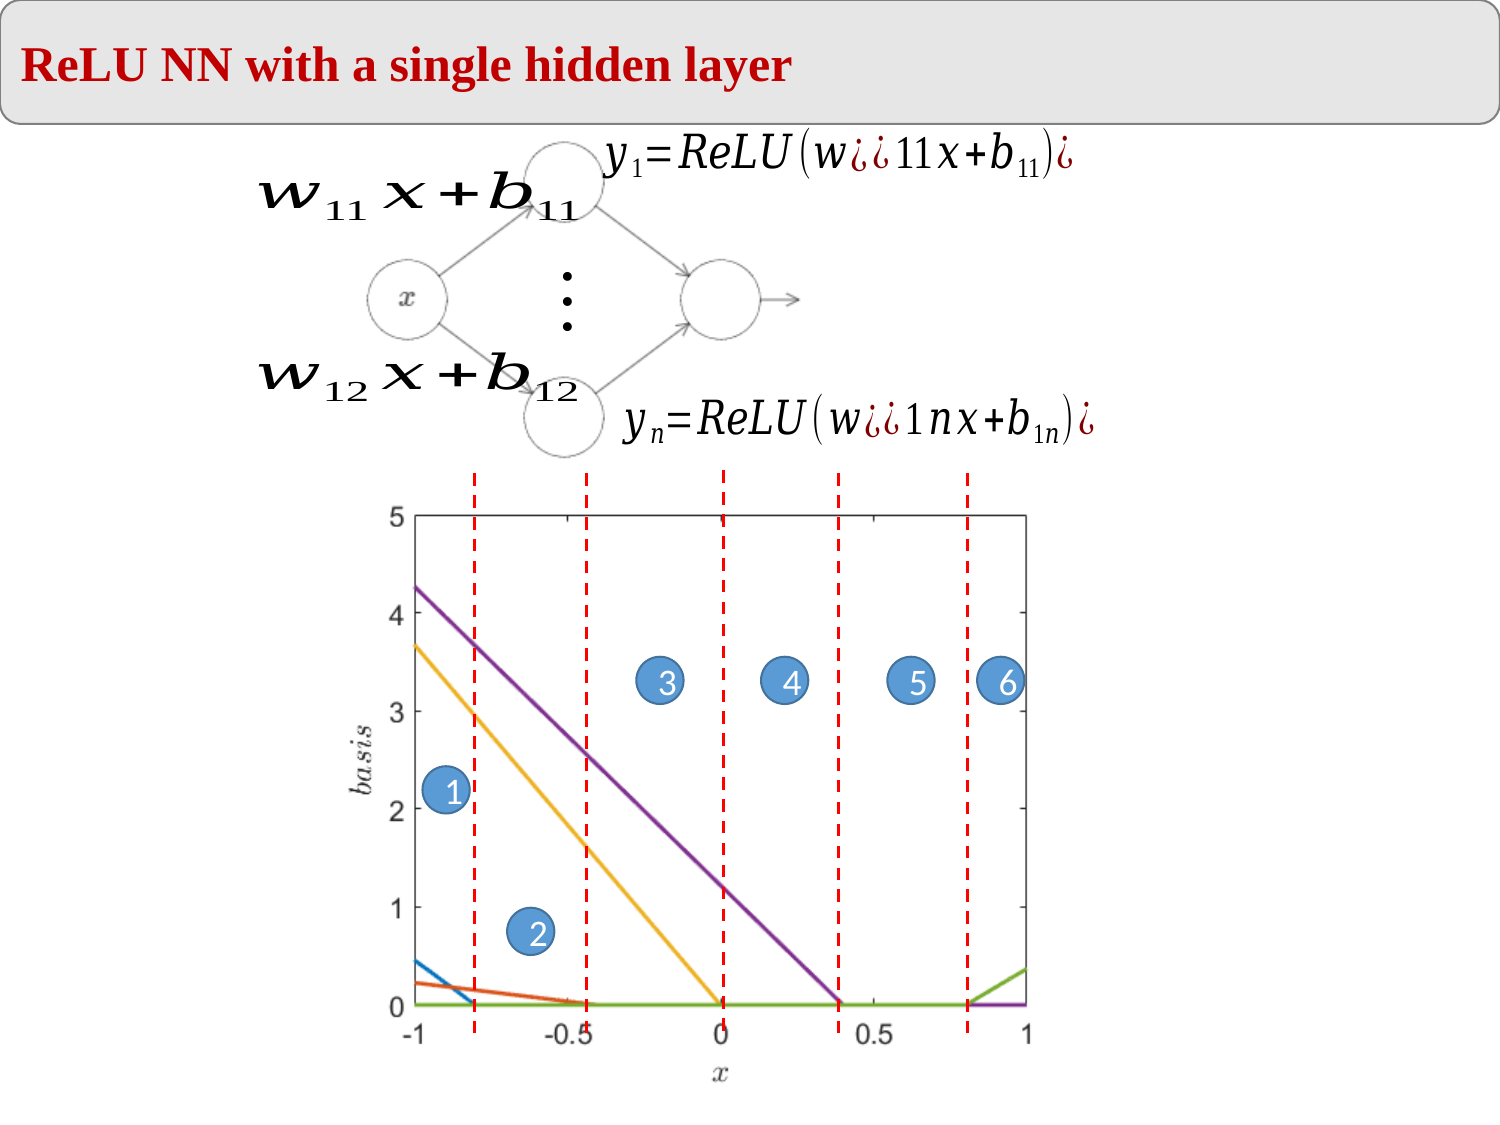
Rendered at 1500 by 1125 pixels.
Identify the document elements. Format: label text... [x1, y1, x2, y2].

text_box ReLU NN with a single hidden layer [0, 0, 1500, 125]
picture [310, 491, 1057, 1089]
picture [334, 126, 829, 474]
